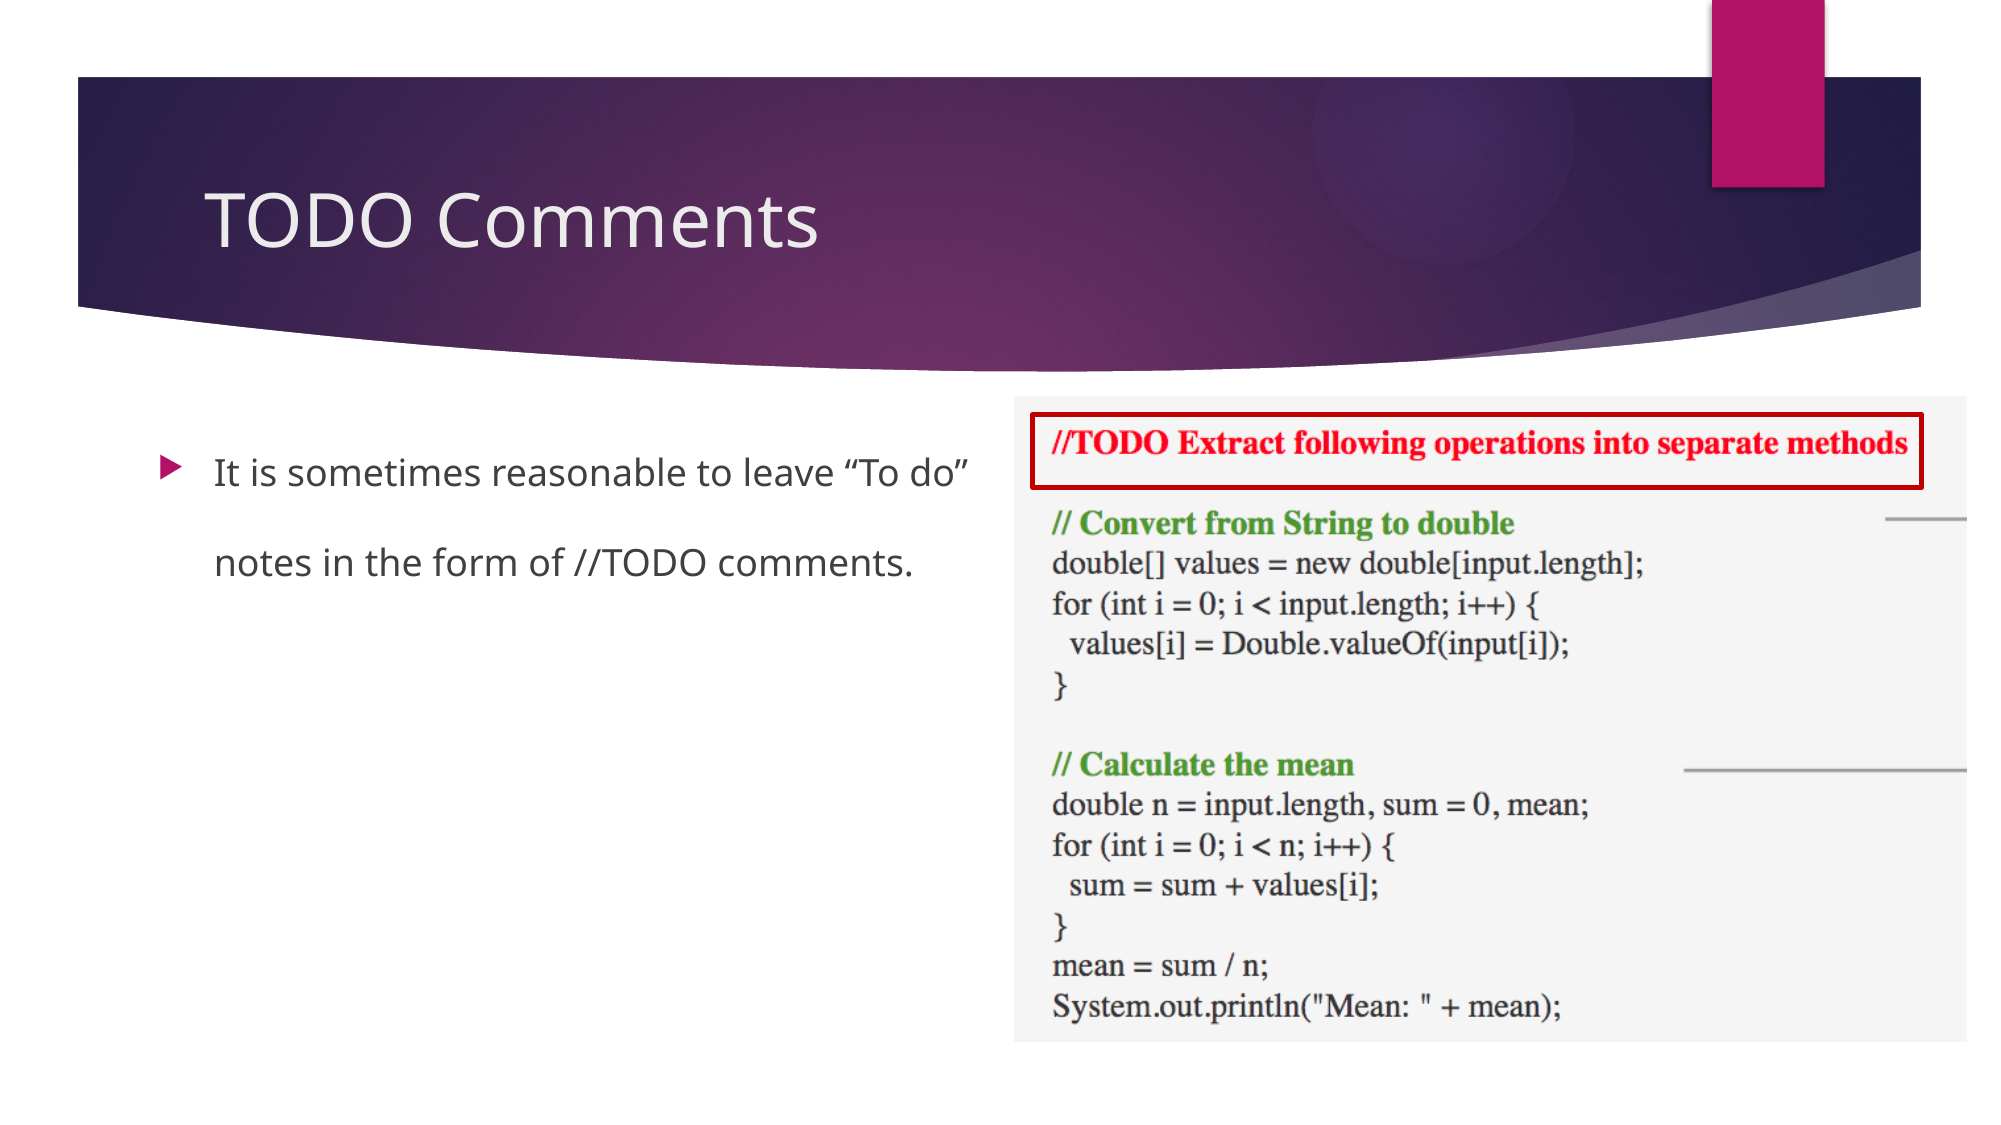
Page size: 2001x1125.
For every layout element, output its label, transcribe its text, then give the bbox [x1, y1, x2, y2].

title TODO Comments [189, 159, 1627, 276]
picture [1014, 396, 1968, 1042]
list It is sometimes reasonable to leave “To do” notes in the form of //TODO comments. [142, 396, 1012, 957]
